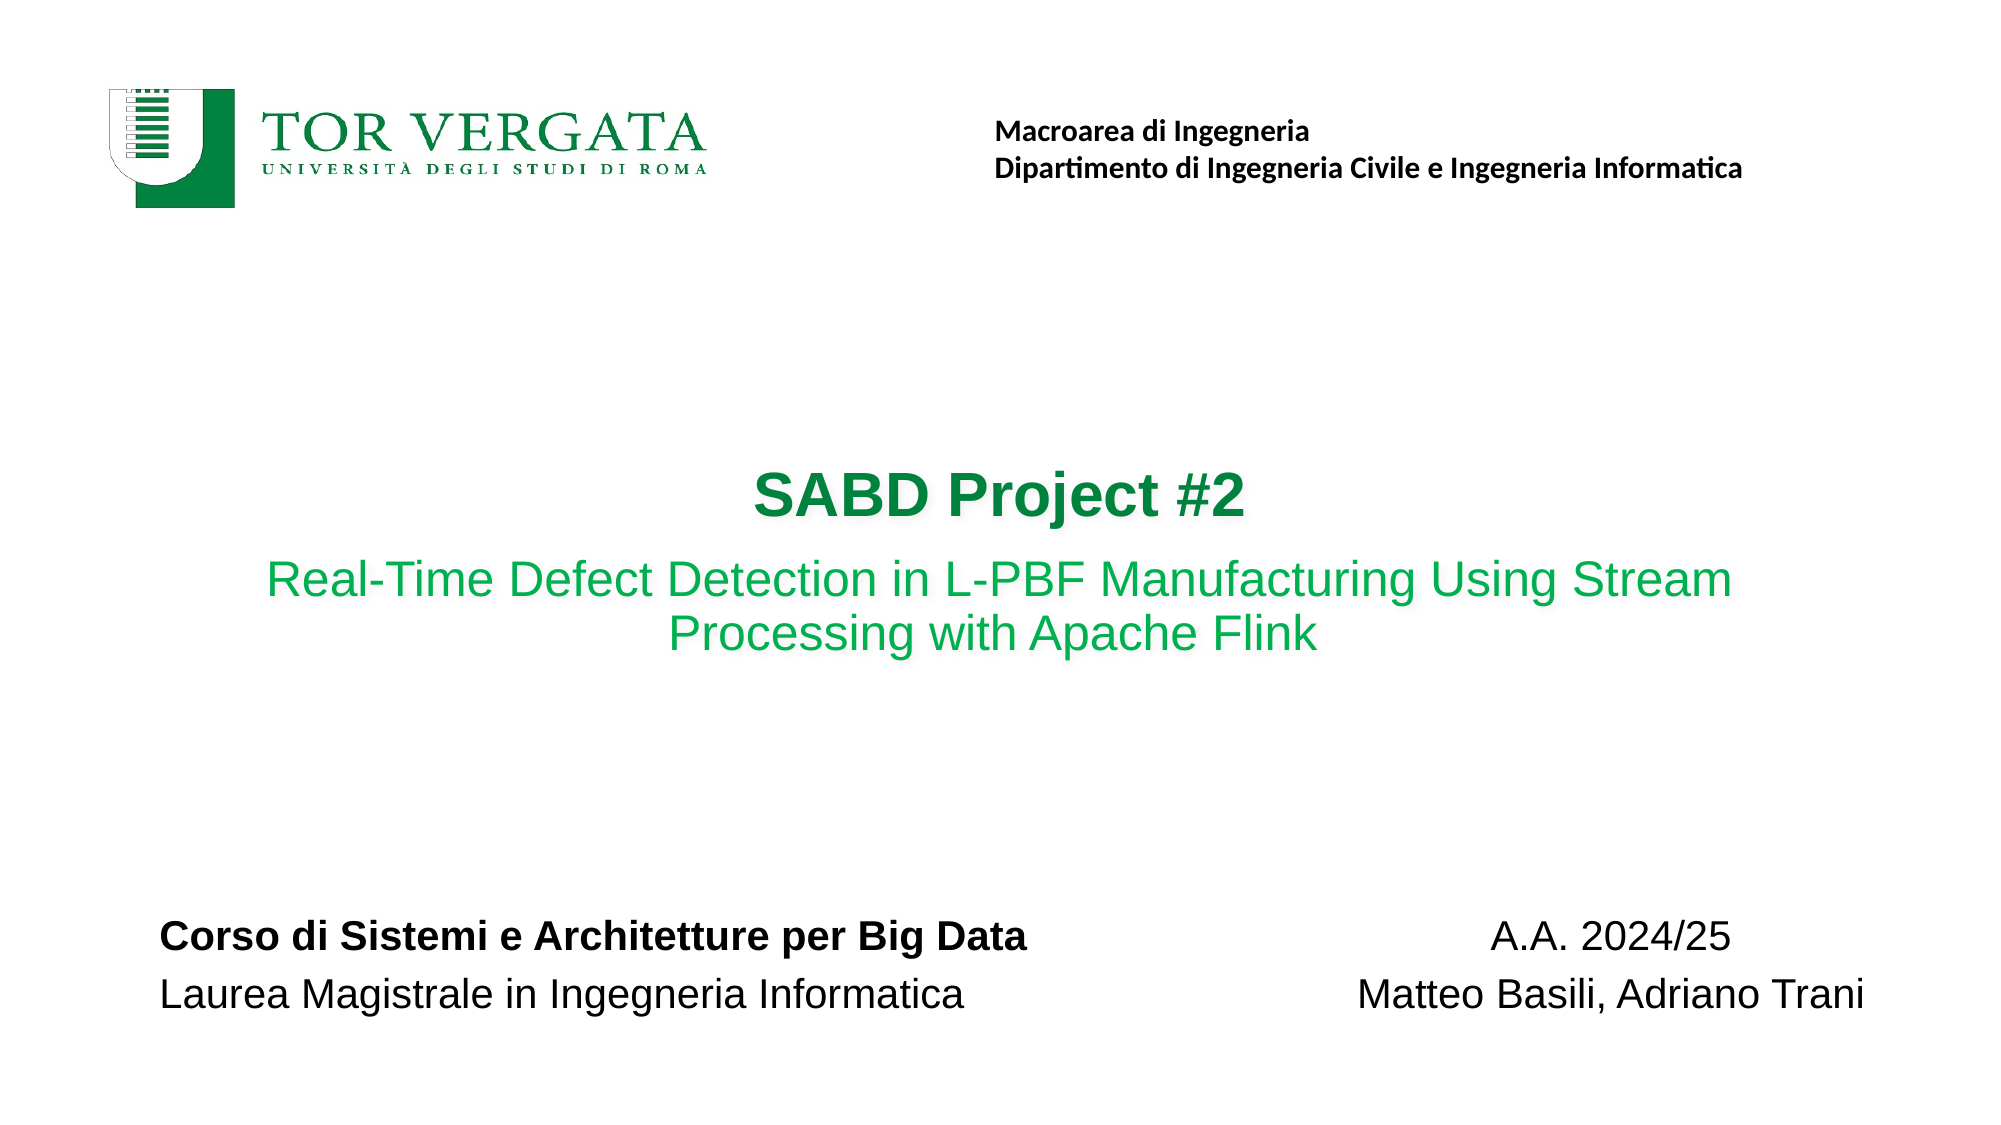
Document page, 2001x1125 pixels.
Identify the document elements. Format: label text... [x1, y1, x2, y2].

text_box A.A. 2024/25 Matteo Basili, Adriano Trani [1342, 901, 1881, 1025]
subtitle Real-Time Defect Detection in L-PBF Manufacturing Using Stream Processing with Apache Flink [249, 545, 1750, 678]
text_box Macroarea di Ingegneria Dipartimento di Ingegneria Civile e Ingegneria Informatica [979, 102, 1870, 193]
title SABD Project #2 [249, 443, 1750, 538]
text_box Corso di Sistemi e Architetture per Big Data Laurea Magistrale in Ingegneria Informatica [144, 901, 1043, 1025]
picture [101, 78, 716, 216]
